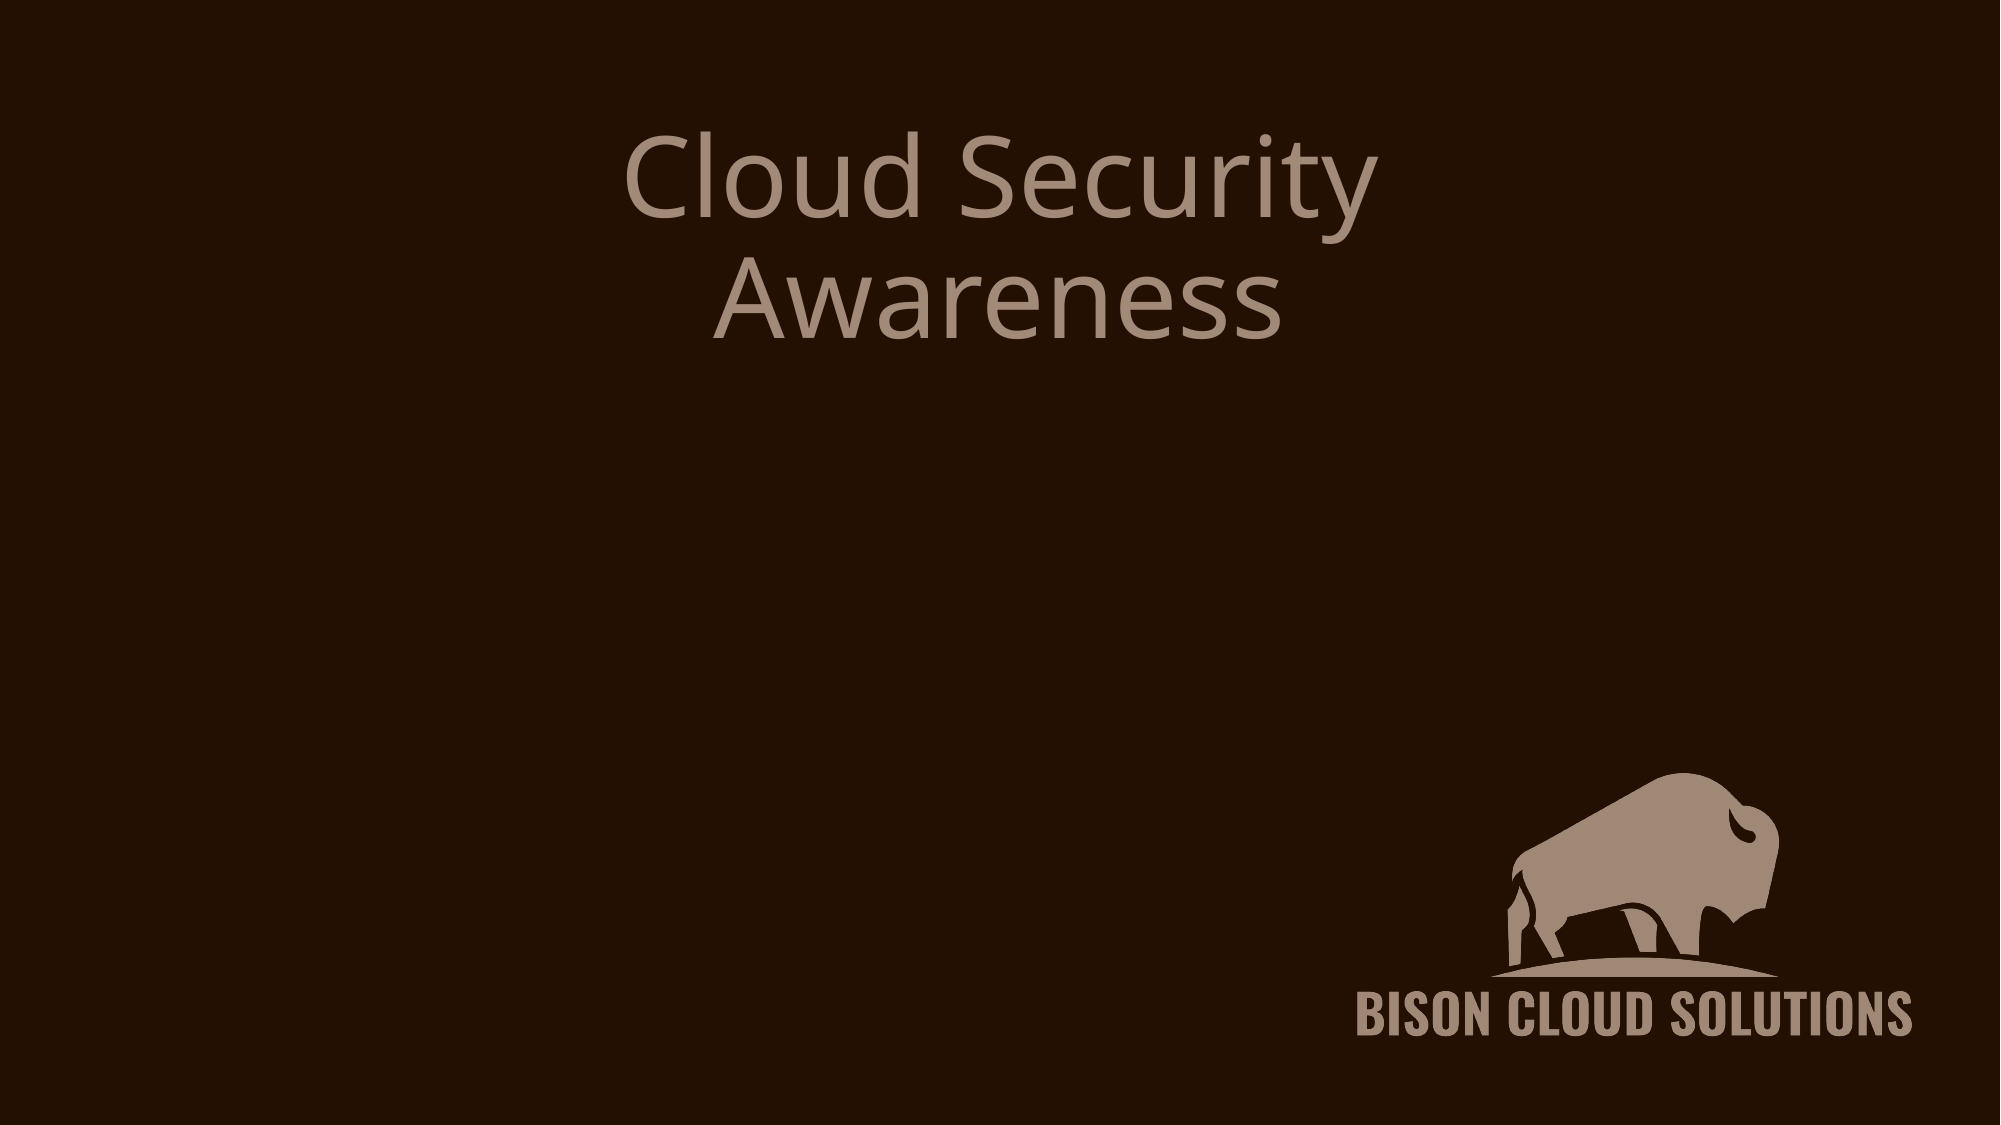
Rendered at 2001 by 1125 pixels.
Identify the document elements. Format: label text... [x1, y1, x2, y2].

title Cloud Security Awareness [346, 0, 1654, 371]
picture [1269, 684, 2000, 1125]
